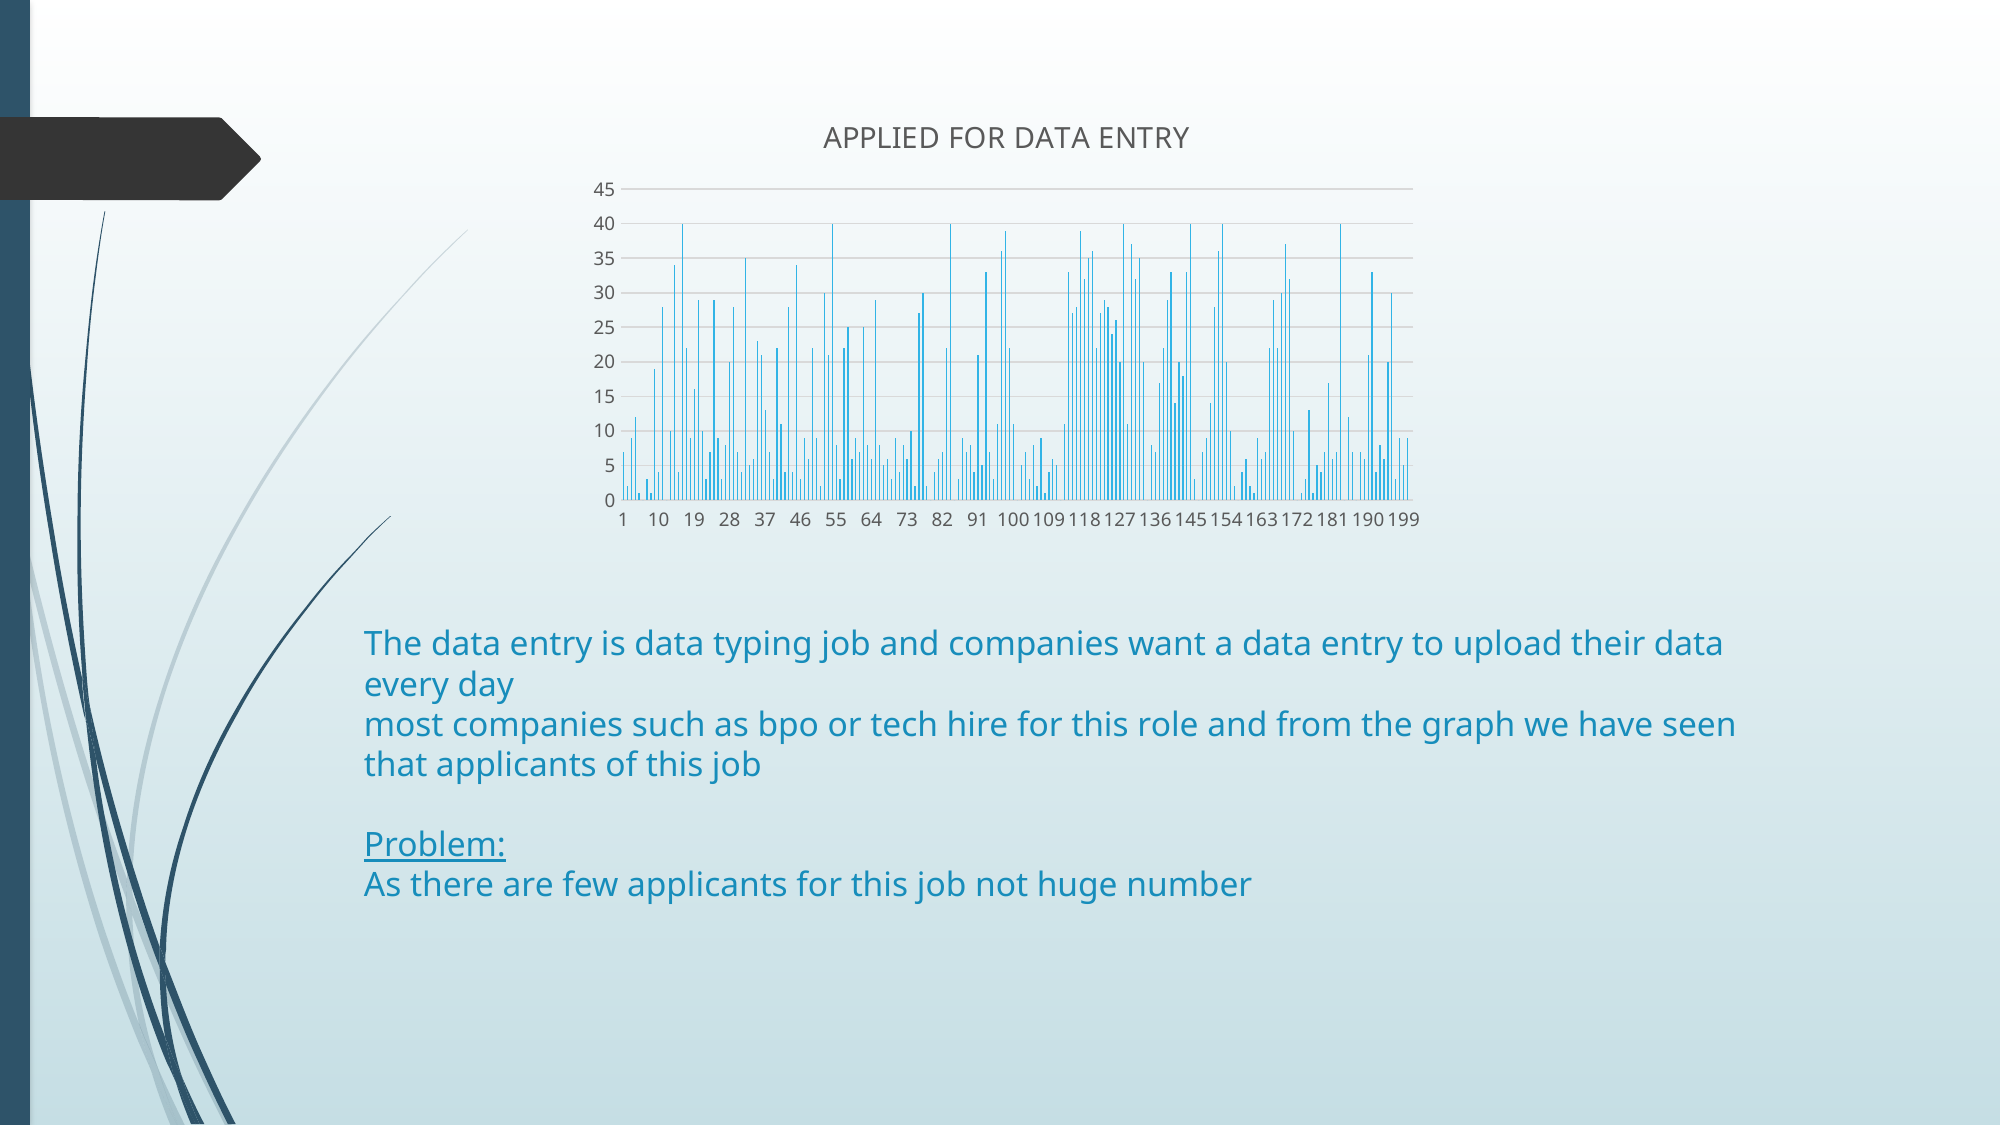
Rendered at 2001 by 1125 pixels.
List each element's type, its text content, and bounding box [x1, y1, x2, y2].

title The data entry is data typing job and companies want a data entry to upload their data every day most companies such as bpo or tech hire for this role and from the graph we have seen that applicants of this job Problem: As there are few applicants for this job not huge number [348, 614, 1811, 1034]
chart [576, 91, 1438, 542]
